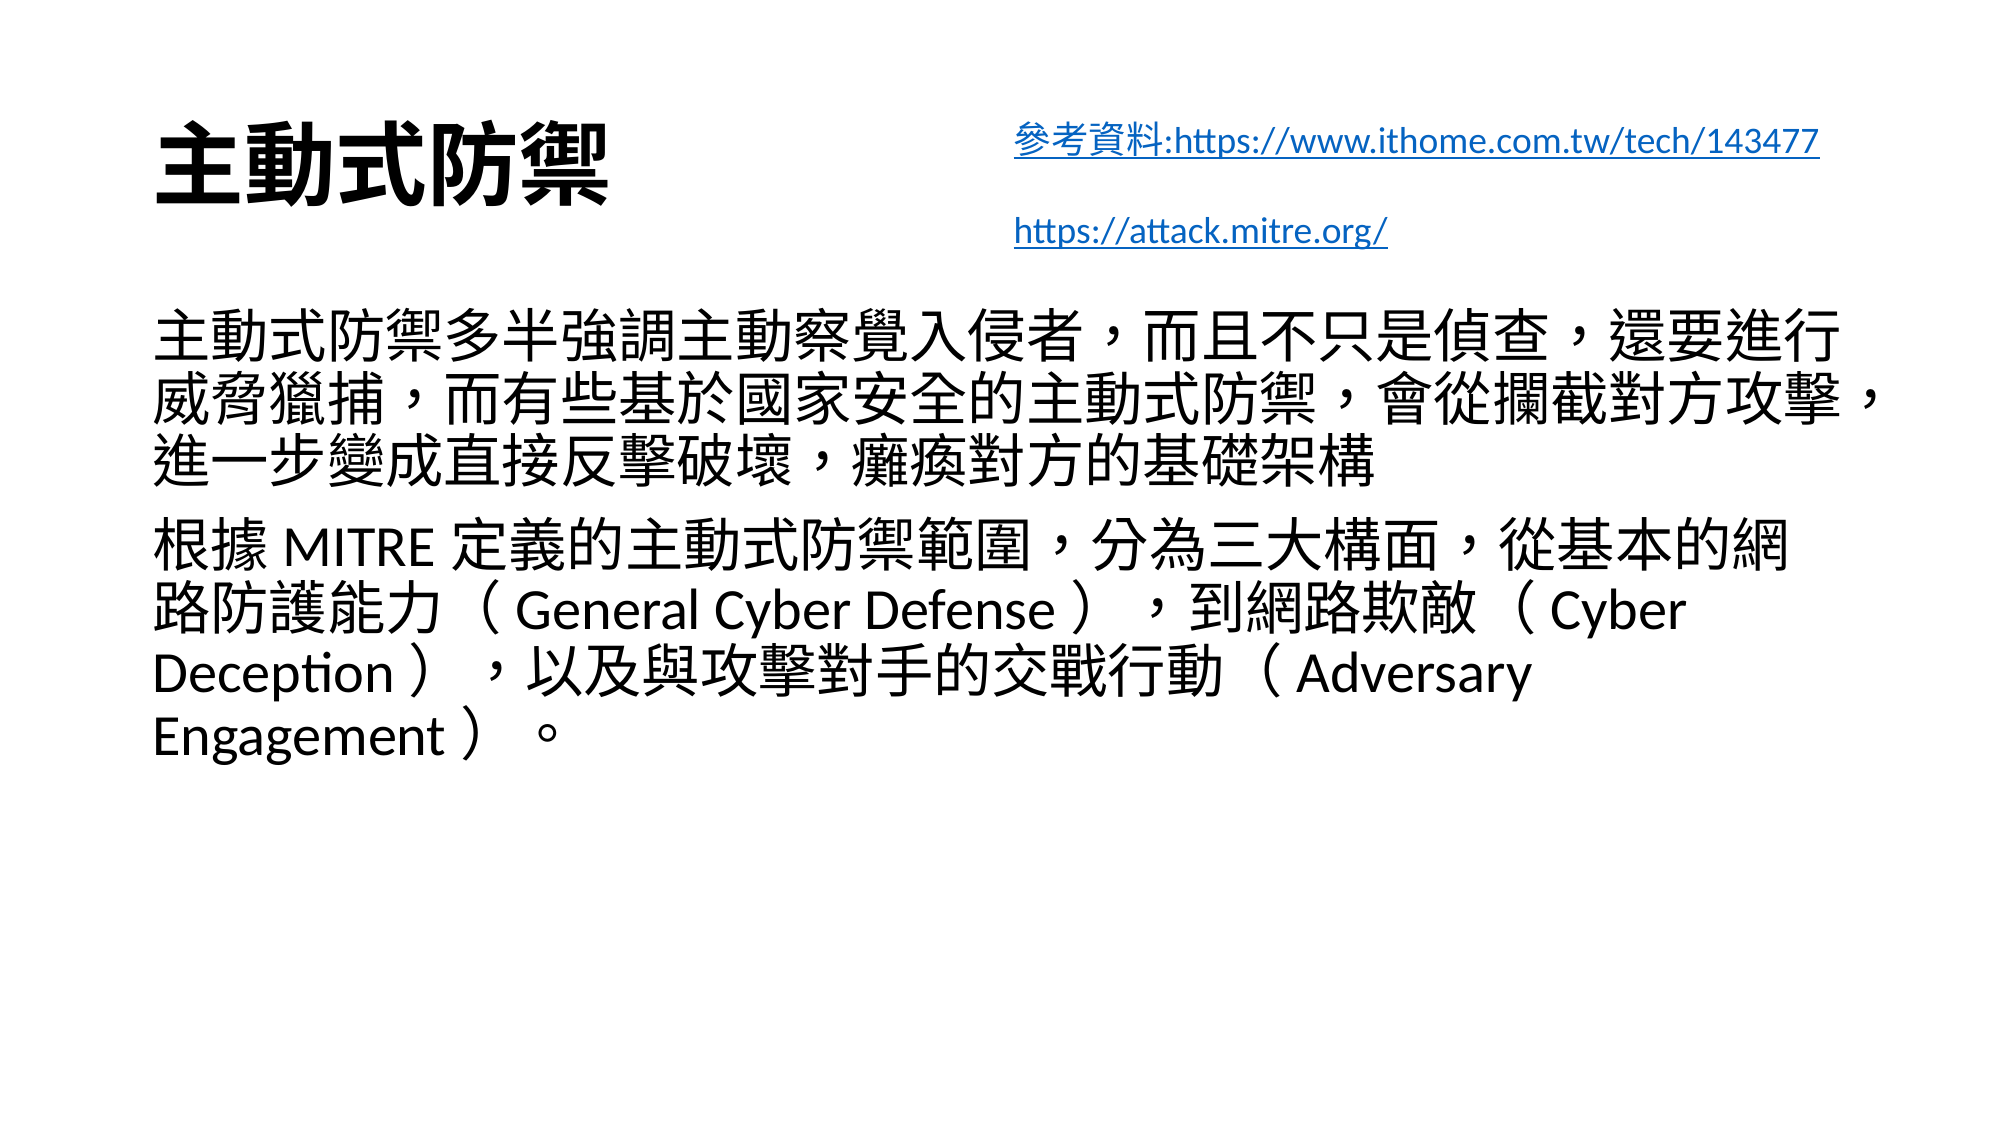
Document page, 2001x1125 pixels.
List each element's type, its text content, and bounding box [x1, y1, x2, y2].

list 主動式防禦多半強調主動察覺入侵者，而且不只是偵查，還要進行威脅獵捕，而有些基於國家安全的主動式防禦，會從攔截對方攻擊，進一步變成直接反擊破壞，癱瘓對方的基礎架構 根據MITRE定義的主動式防禦範圍，分為三大構面，從基本的網路防護能力（General Cyber Defense），到網路欺敵（Cyber Deception），以及與攻擊對手的交戰行動（Adversary Engagement）。 [137, 299, 1863, 1014]
title 主動式防禦 [137, 59, 1863, 278]
text_box 參考資料:https://www.ithome.com.tw/tech/143477 https://attack.mitre.org/ [998, 108, 1936, 259]
